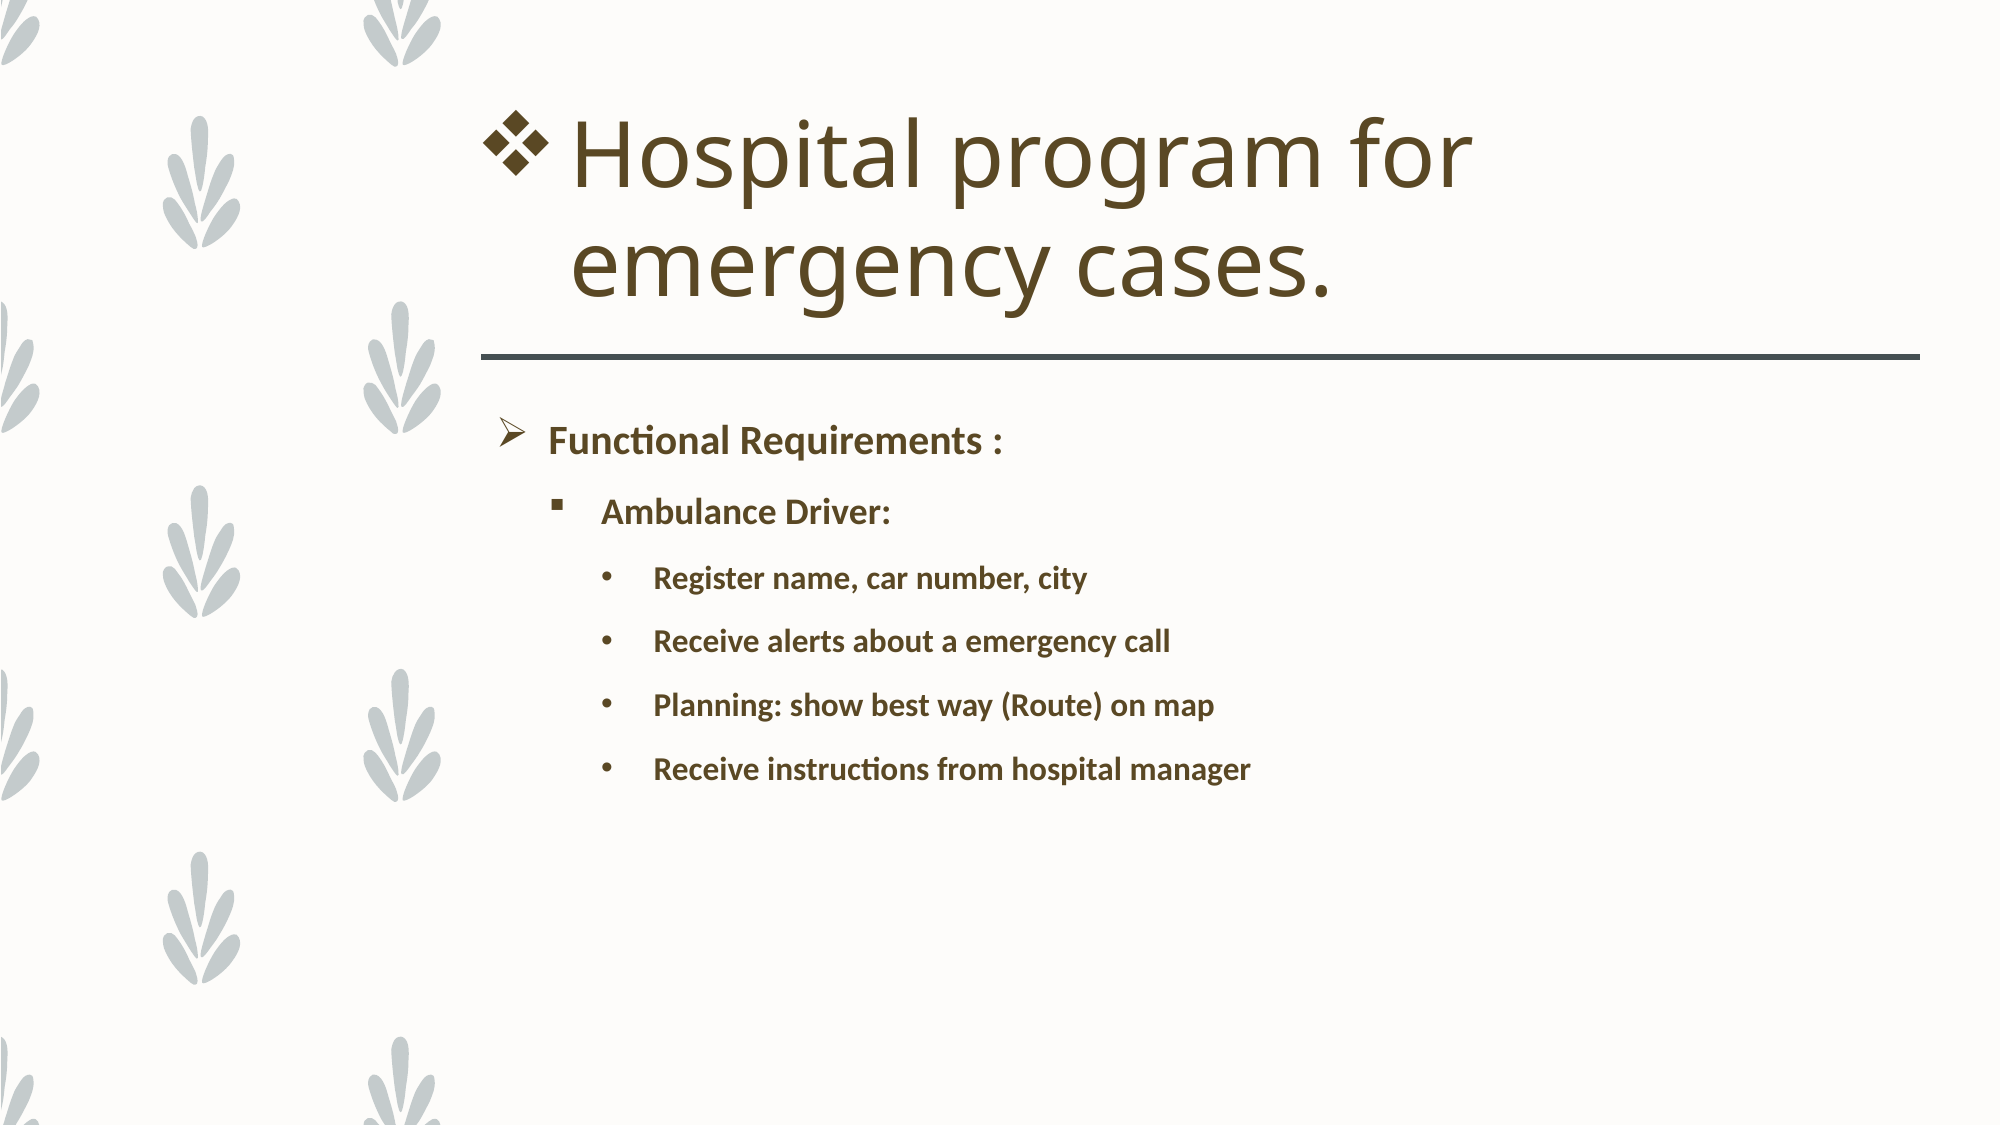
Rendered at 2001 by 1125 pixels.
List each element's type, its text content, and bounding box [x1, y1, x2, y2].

title Hospital program for emergency cases. [460, 93, 1920, 350]
list Functional Requirements : Ambulance Driver: Register name, car number, city Receive alerts about a emergency call Planning: show best way (Route) on map Receive instructions from hospital manager [481, 399, 1920, 999]
